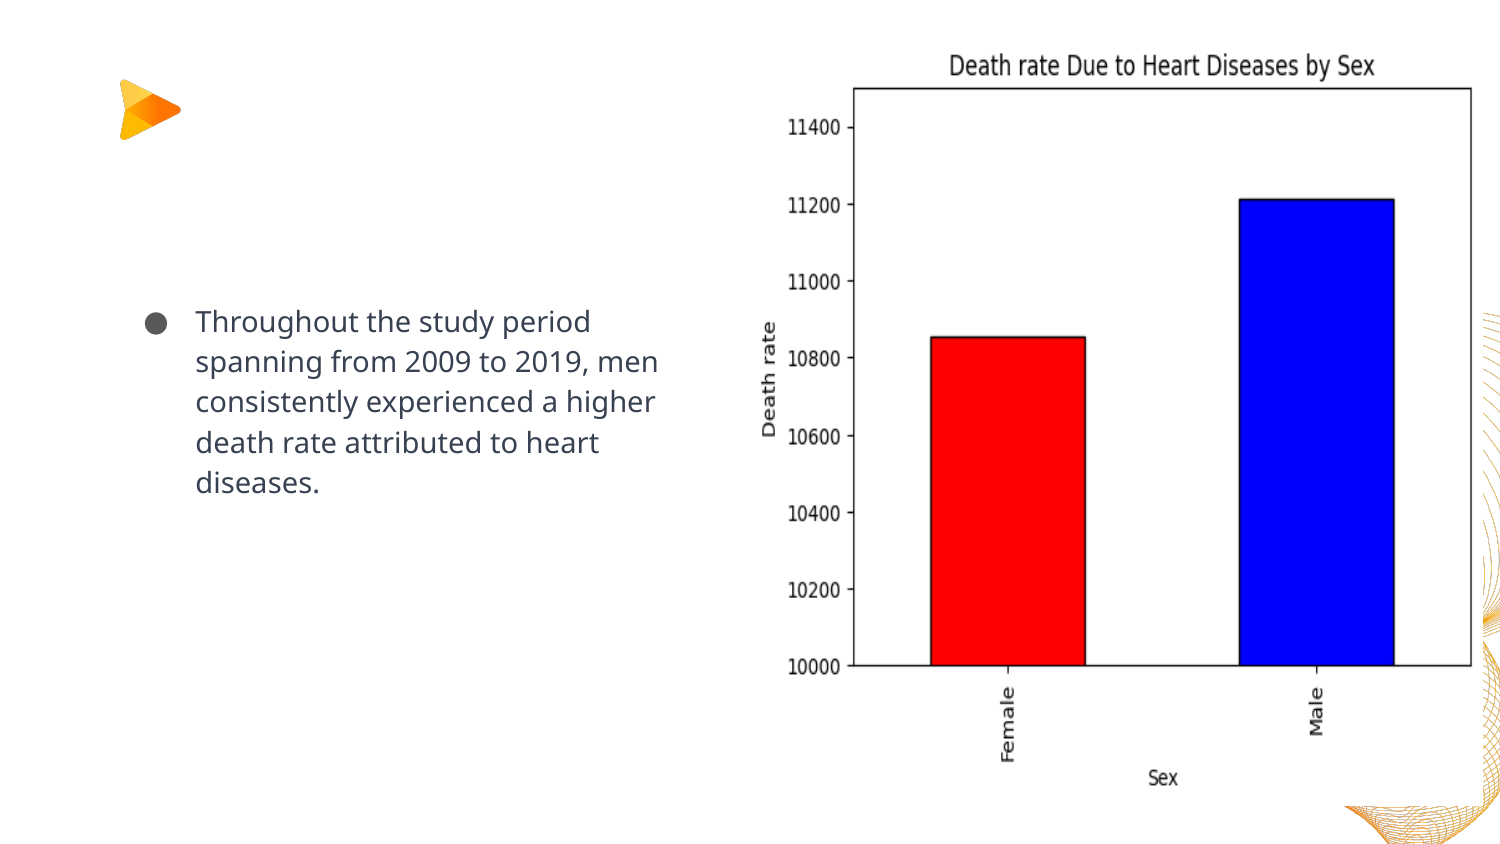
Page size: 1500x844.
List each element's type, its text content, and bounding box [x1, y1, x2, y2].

subtitle Throughout the study period spanning from 2009 to 2019, men consistently experienced a higher death rate attributed to heart diseases. [105, 282, 723, 747]
picture [119, 78, 181, 140]
picture [749, 38, 1500, 844]
